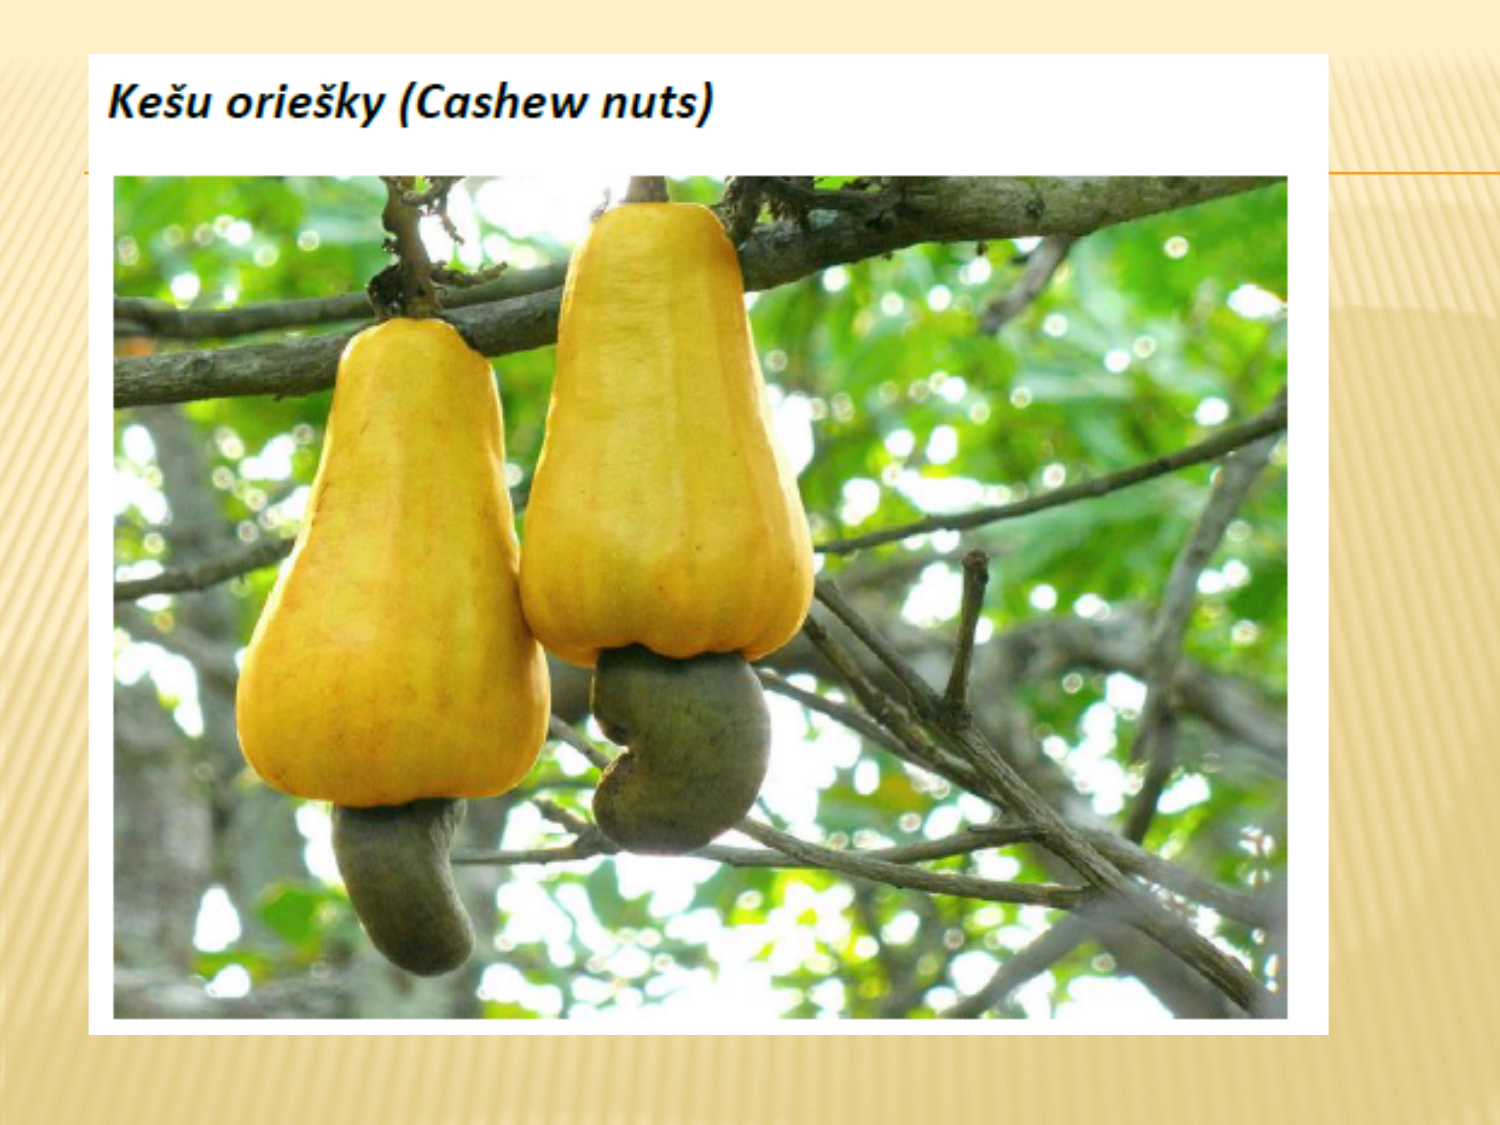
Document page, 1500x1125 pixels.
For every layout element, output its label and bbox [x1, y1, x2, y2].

picture [88, 53, 1330, 1035]
